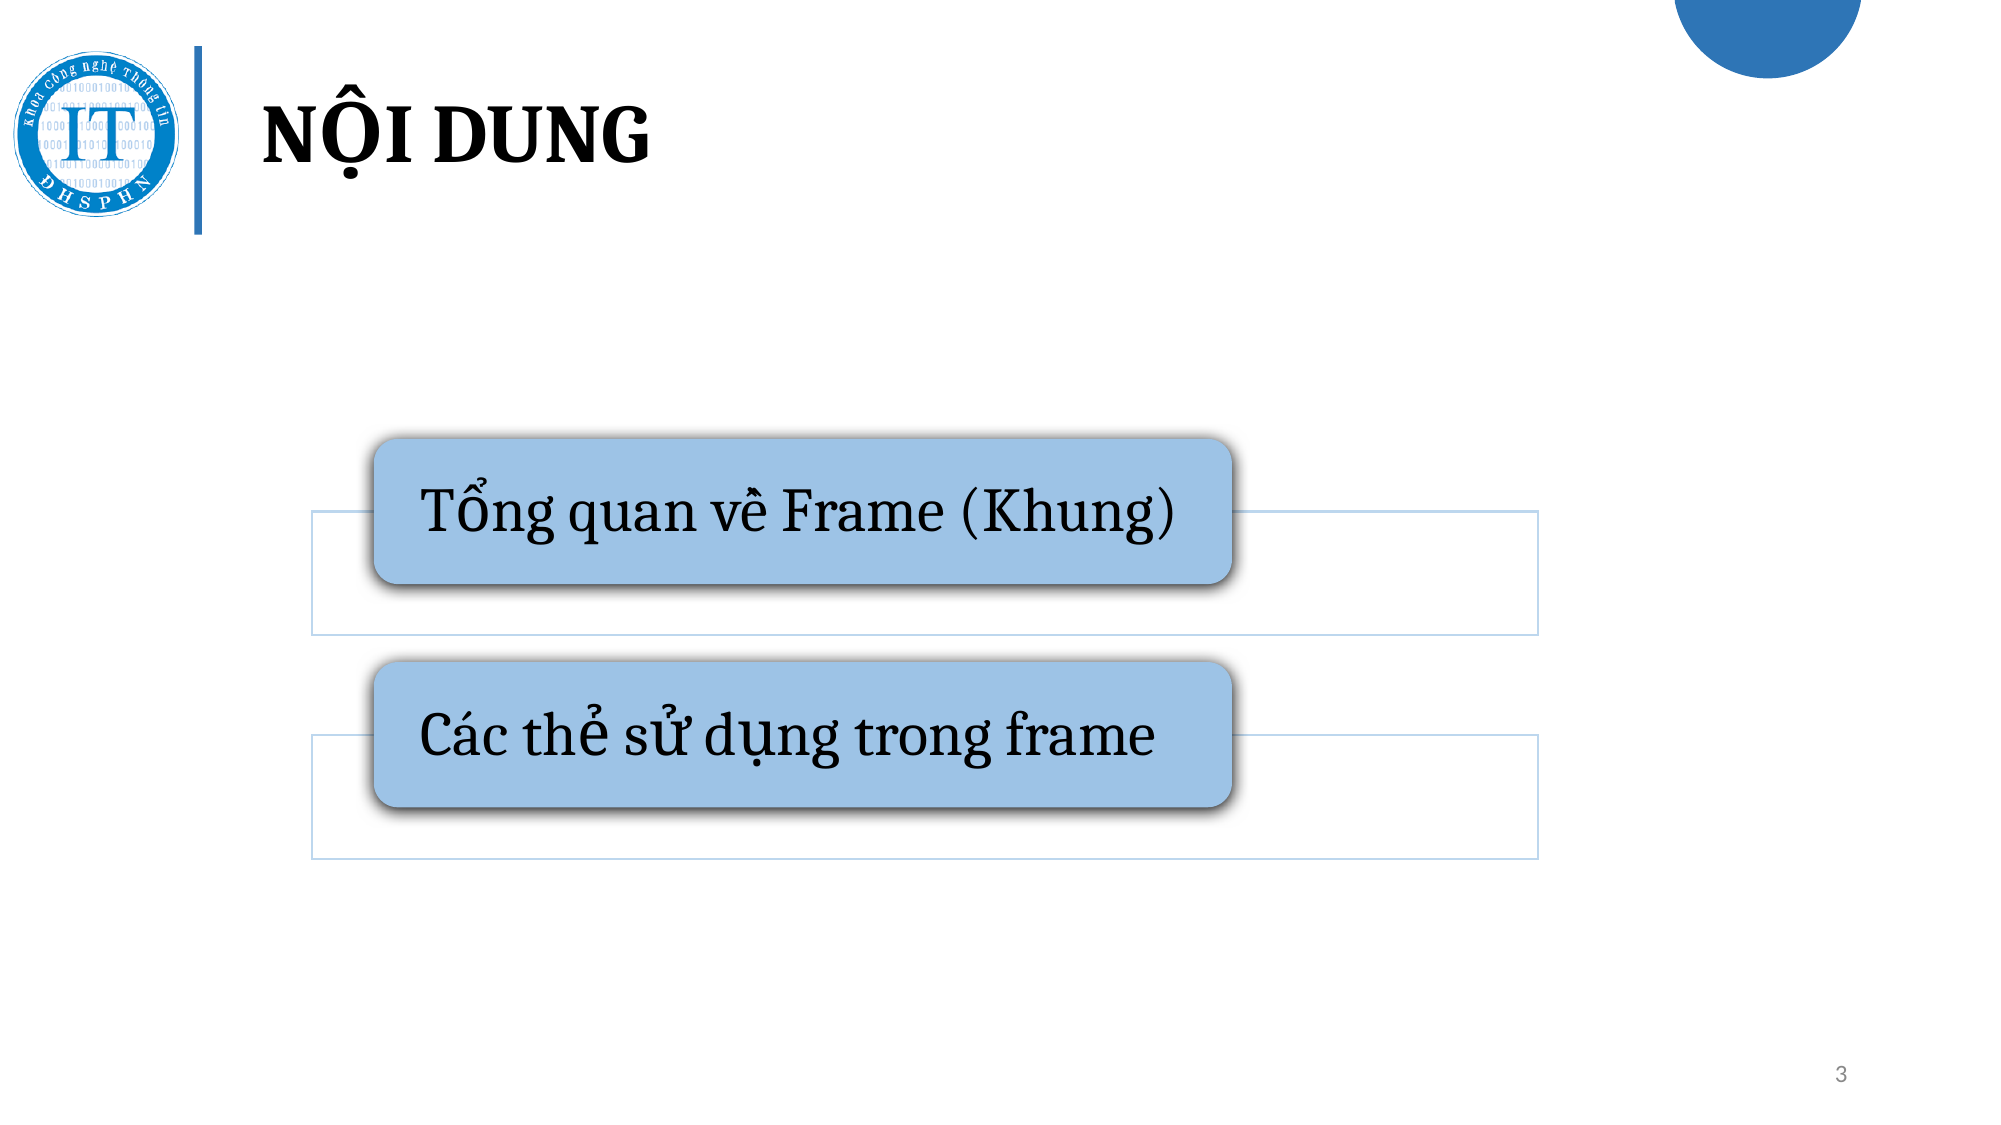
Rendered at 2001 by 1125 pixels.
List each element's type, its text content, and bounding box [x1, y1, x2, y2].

text_box [193, 45, 203, 236]
picture [7, 44, 187, 224]
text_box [312, 319, 1539, 978]
slide_number 3 [1412, 1042, 1863, 1103]
text_box [1673, 0, 1862, 80]
title NỘI DUNG [246, 27, 1683, 245]
